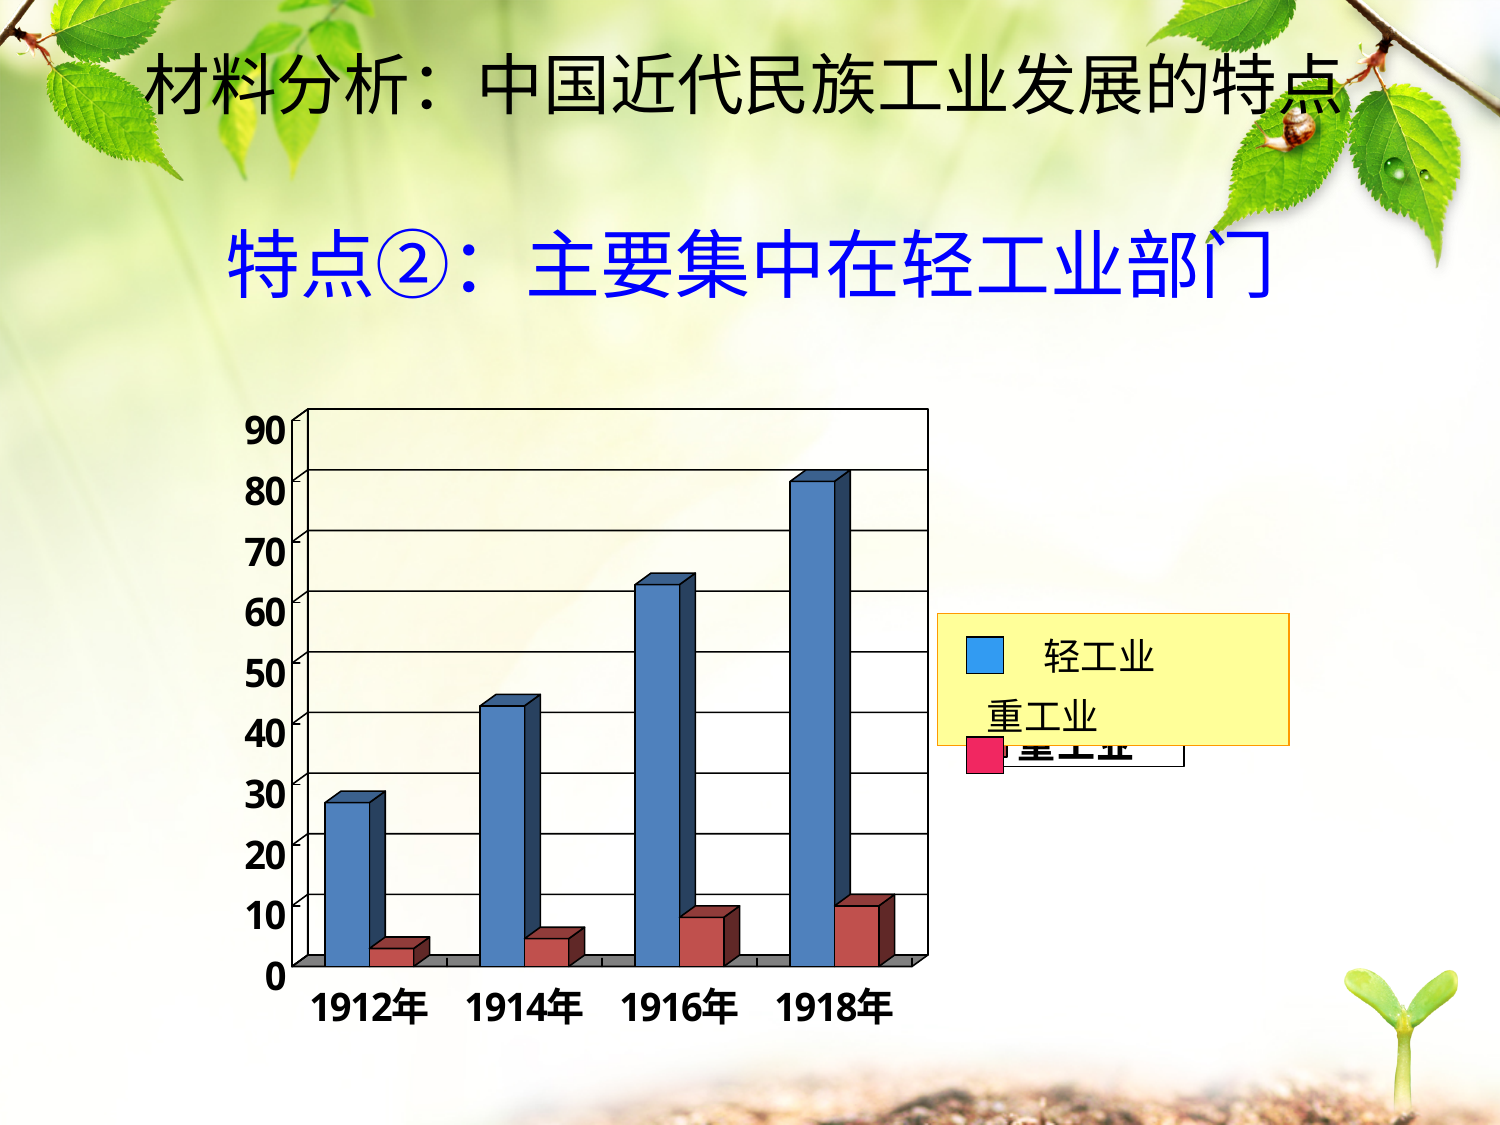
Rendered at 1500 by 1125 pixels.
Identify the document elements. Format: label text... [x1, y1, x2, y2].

text_box 特点②：主要集中在轻工业部门 [46, 187, 1454, 315]
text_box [937, 613, 1290, 806]
text_box 材料分析：中国近代民族工业发展的特点 [35, 35, 1454, 130]
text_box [187, 363, 1201, 1064]
picture [0, 0, 1500, 1125]
